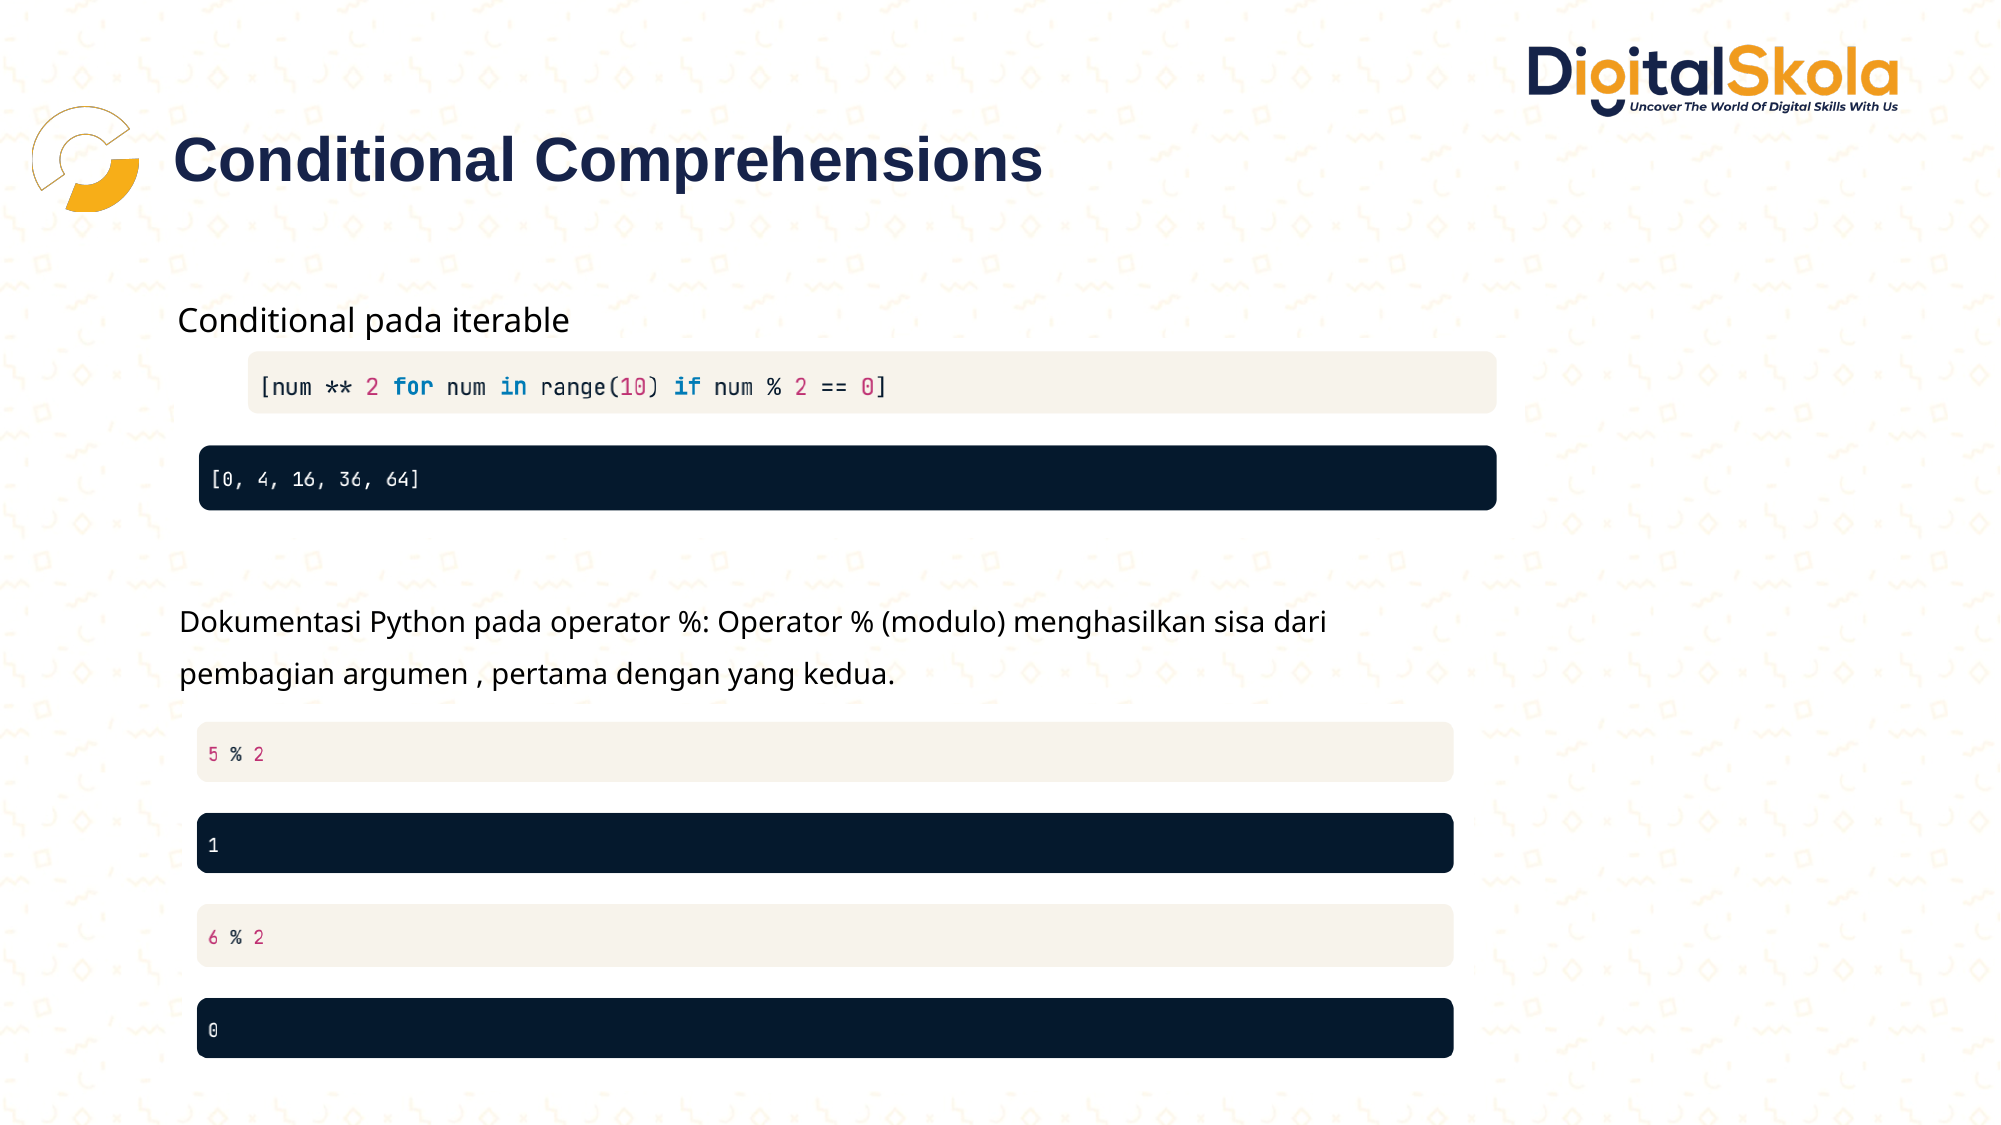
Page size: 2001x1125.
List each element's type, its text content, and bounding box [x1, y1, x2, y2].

text_box Dokumentasi Python pada operator %: Operator % (modulo) menghasilkan sisa dari pembagian argumen , pertama dengan yang kedua. [164, 570, 1418, 706]
text_box Conditional Comprehensions [158, 79, 1474, 197]
text_box Conditional pada iterable [162, 244, 691, 355]
picture [0, 0, 2001, 1125]
